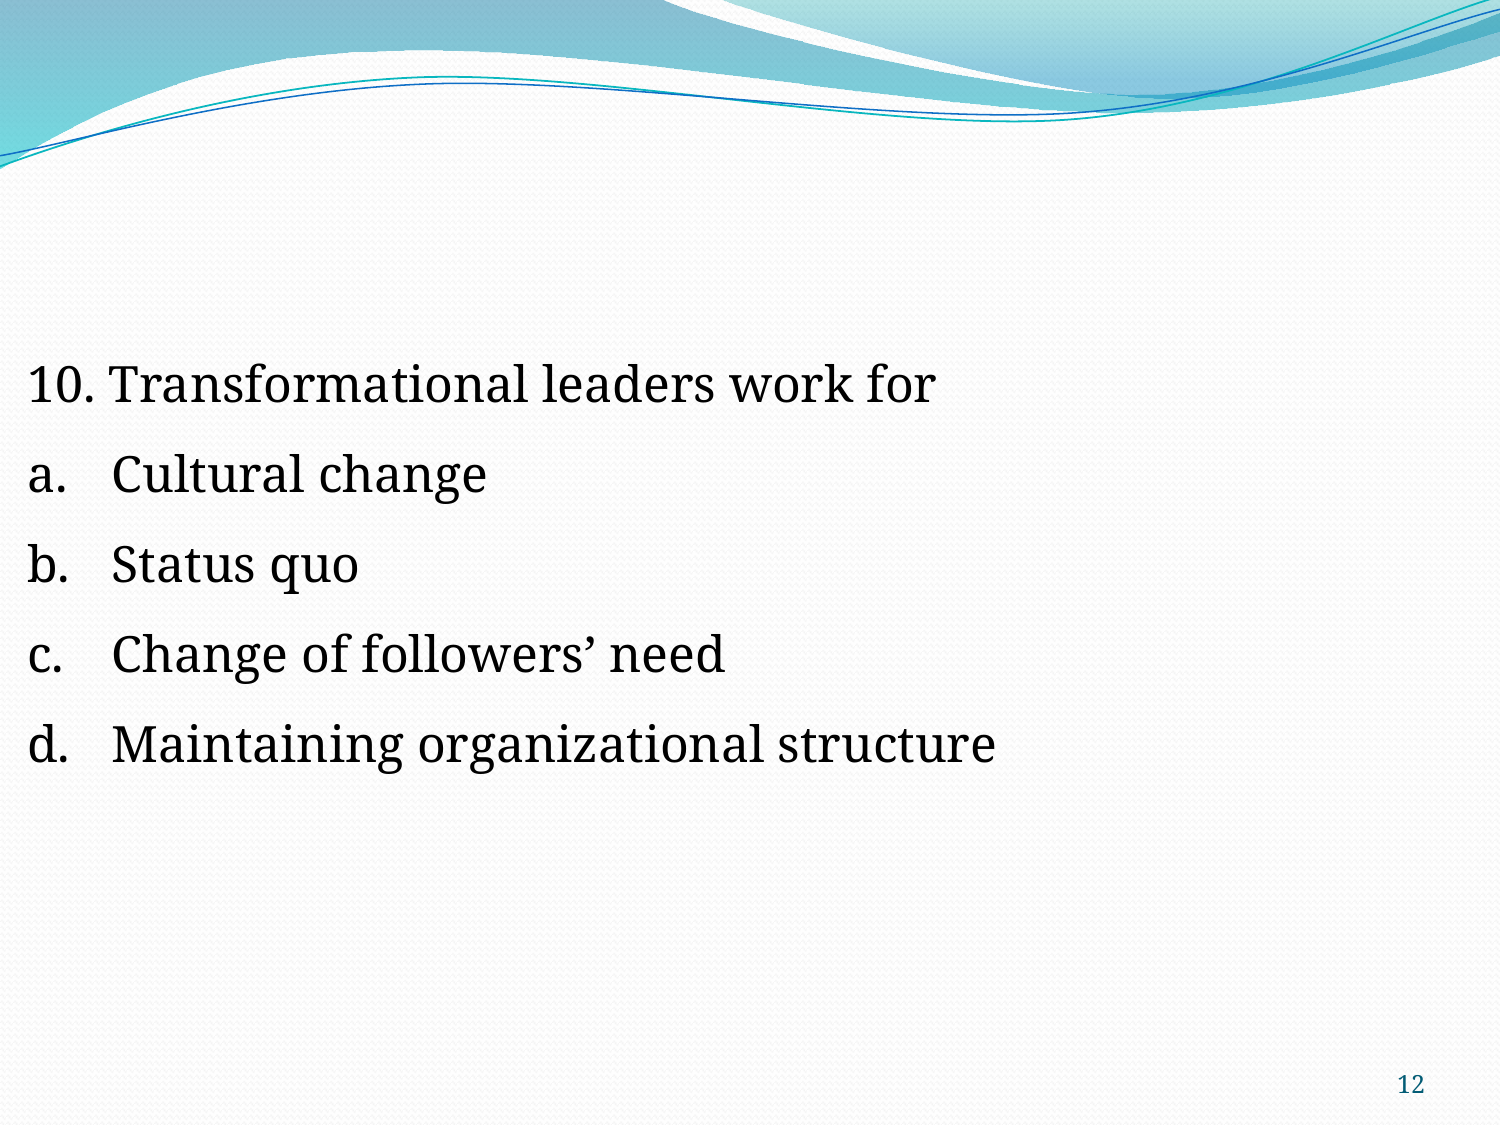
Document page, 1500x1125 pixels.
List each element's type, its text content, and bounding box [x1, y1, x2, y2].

slide_number 12 [1299, 1042, 1425, 1103]
text_box 10. Transformational leaders work for Cultural change Status quo Change of followers’ need Maintaining organizational structure [12, 314, 1475, 780]
